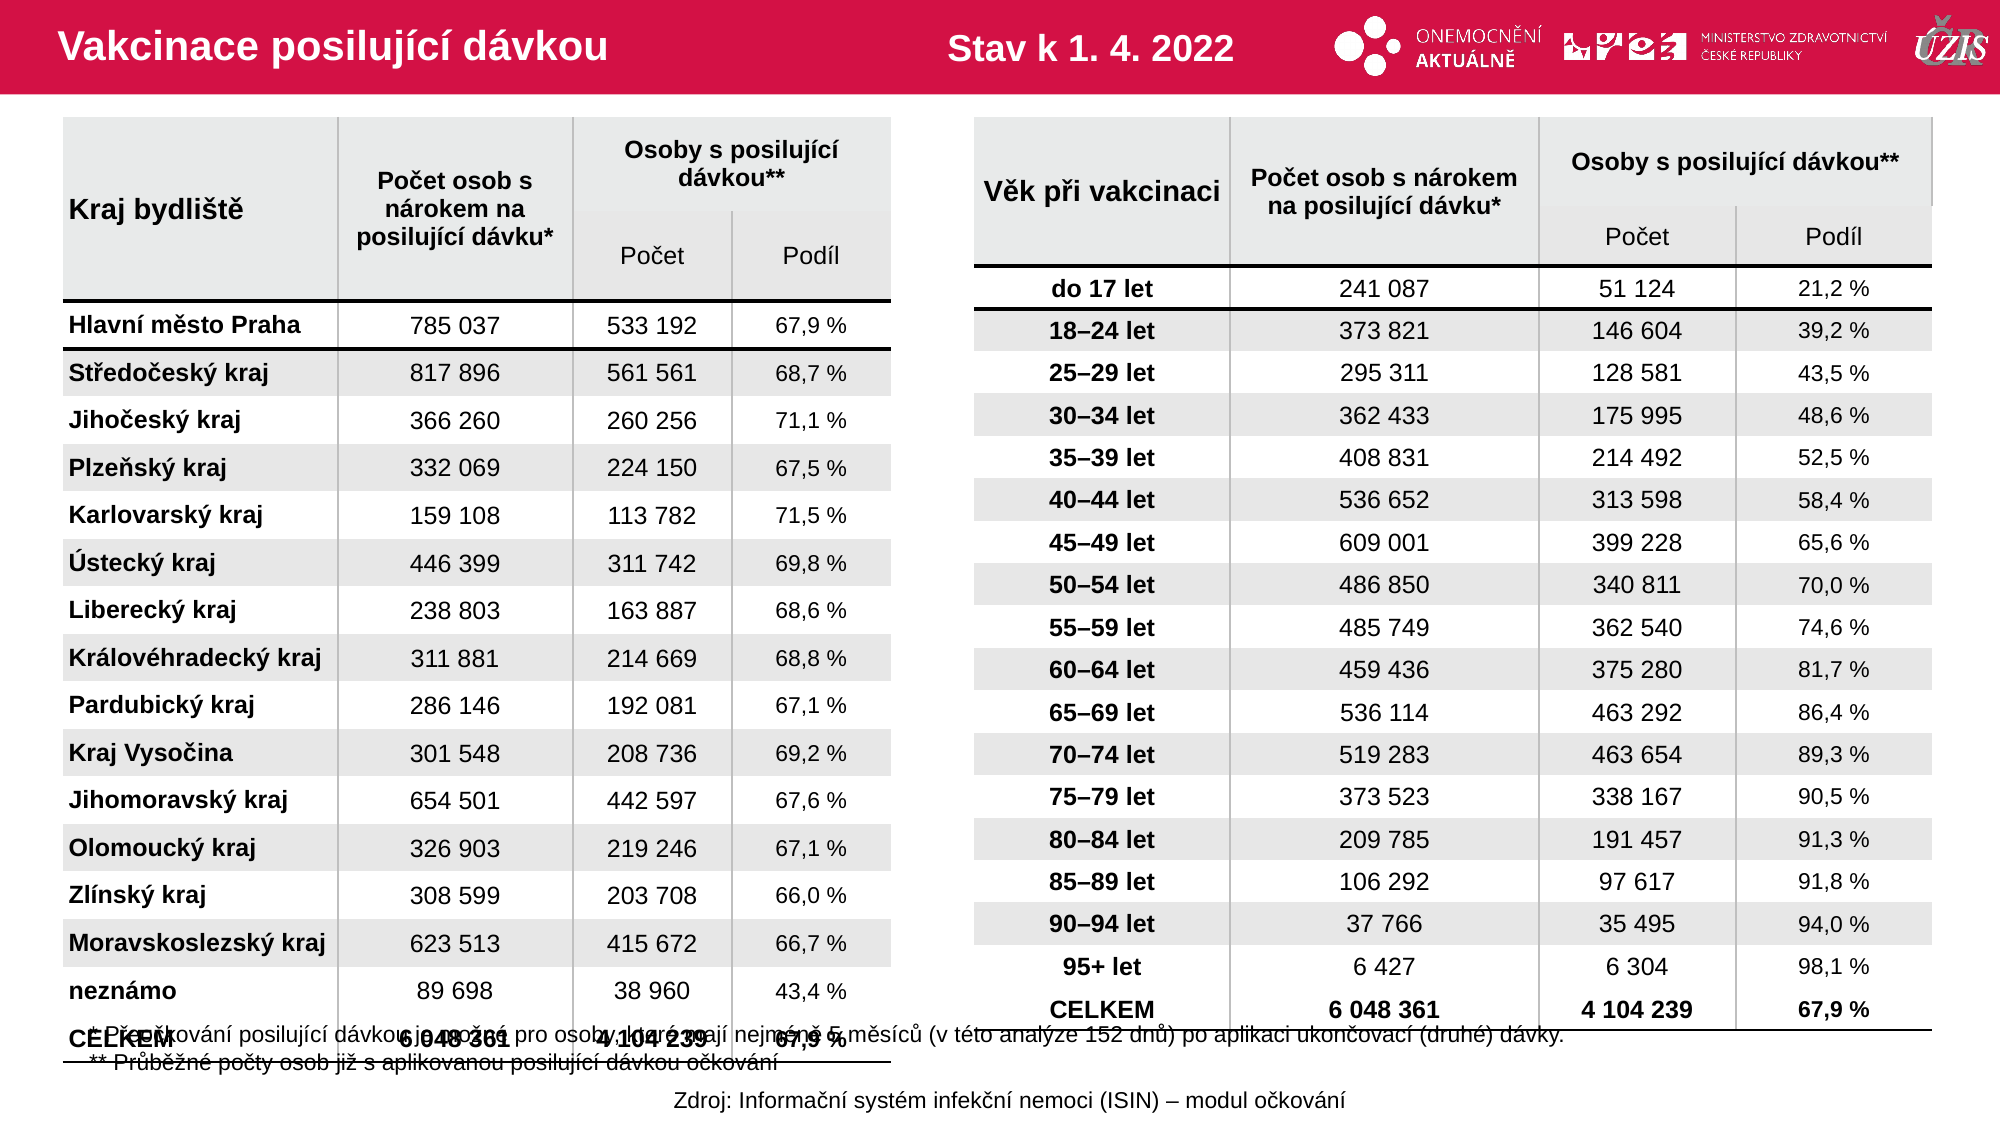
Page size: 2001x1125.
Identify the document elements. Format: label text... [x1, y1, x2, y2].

table_cell 71,5 % [733, 491, 891, 539]
table_cell 238 803 [339, 586, 572, 634]
table_cell 609 001 [1231, 521, 1538, 563]
table_cell 311 742 [574, 539, 731, 586]
table_cell 40–44 let [974, 478, 1229, 521]
table_cell 286 146 [339, 681, 572, 729]
table_cell Hlavní město Praha [63, 303, 337, 347]
table_cell 91,3 % [1737, 818, 1932, 860]
table_cell 81,7 % [1737, 648, 1932, 690]
table_cell 375 280 [1540, 648, 1735, 690]
table_cell Ústecký kraj [63, 539, 337, 586]
table_cell 113 782 [574, 491, 731, 539]
table_cell 89 698 [339, 967, 572, 1012]
table_cell 43,5 % [1737, 351, 1932, 393]
table_cell Královéhradecký kraj [63, 634, 337, 681]
table_cell 90–94 let [974, 902, 1229, 945]
table_cell 51 124 [1540, 268, 1735, 307]
table_cell 91,8 % [1737, 860, 1932, 902]
table_cell Moravskoslezský kraj [63, 919, 337, 967]
table_cell 67,9 % [1737, 988, 1932, 1029]
table_cell 66,7 % [733, 919, 891, 967]
table_header Osoby s posilující dávkou** [1540, 117, 1931, 206]
table_cell 486 850 [1231, 563, 1538, 605]
table_cell 817 896 [339, 351, 572, 396]
table_cell 50–54 let [974, 563, 1229, 605]
table_cell 224 150 [574, 444, 731, 491]
table_header Počet osob s nárokem na posilující dávku* [1231, 117, 1538, 264]
text_box Stav k 1. 4. 2022 [932, 16, 1322, 77]
table_cell Podíl [733, 211, 891, 299]
table_cell 785 037 [339, 303, 572, 347]
table_cell 67,5 % [733, 444, 891, 491]
table_cell 65–69 let [974, 690, 1229, 733]
table_cell 308 599 [339, 871, 572, 919]
table_cell 39,2 % [1737, 311, 1932, 351]
table_cell 209 785 [1231, 818, 1538, 860]
table_cell 214 669 [574, 634, 731, 681]
table_cell 48,6 % [1737, 393, 1932, 436]
table_cell neznámo [63, 967, 337, 1015]
table_cell Počet [1540, 206, 1735, 264]
table_cell 366 260 [339, 396, 572, 444]
table_cell 89,3 % [1737, 733, 1932, 775]
table_cell 67,6 % [733, 776, 891, 824]
table_cell 163 887 [574, 586, 731, 634]
table_cell 533 192 [574, 303, 731, 347]
table_cell 58,4 % [1737, 478, 1932, 521]
table_cell 67,1 % [733, 824, 891, 871]
table_cell 52,5 % [1737, 436, 1932, 478]
table_cell 326 903 [339, 824, 572, 871]
table_header Kraj bydliště [63, 117, 337, 299]
table_cell 373 821 [1231, 311, 1538, 351]
table_cell Kraj Vysočina [63, 729, 337, 776]
table_cell 295 311 [1231, 351, 1538, 393]
table_cell 128 581 [1540, 351, 1735, 393]
text_box Zdroj: Informační systém infekční nemoci (ISIN) – modul očkování [658, 1082, 1362, 1121]
table_cell 71,1 % [733, 396, 891, 444]
table_cell 6 304 [1540, 945, 1735, 988]
table_cell 18–24 let [974, 311, 1229, 351]
table_cell 463 292 [1540, 690, 1735, 733]
table_cell 241 087 [1231, 268, 1538, 307]
table_cell 485 749 [1231, 605, 1538, 648]
table_cell 68,7 % [733, 351, 891, 396]
table_header Počet osob s nárokem na posilující dávku* [339, 117, 572, 299]
table_header Osoby s posilující dávkou** [574, 117, 891, 211]
table_cell 37 766 [1231, 902, 1538, 945]
table_cell do 17 let [974, 268, 1229, 307]
table_cell 106 292 [1231, 860, 1538, 902]
table_cell 45–49 let [974, 521, 1229, 563]
table_cell 159 108 [339, 491, 572, 539]
picture [1915, 15, 1989, 66]
table_cell 463 654 [1540, 733, 1735, 775]
table_cell 90,5 % [1737, 775, 1932, 818]
table_cell 459 436 [1231, 648, 1538, 690]
table_cell 98,1 % [1737, 945, 1932, 988]
table_cell Olomoucký kraj [63, 824, 337, 871]
table_cell 408 831 [1231, 436, 1538, 478]
table_cell 30–34 let [974, 393, 1229, 436]
table_cell 192 081 [574, 681, 731, 729]
table_cell CELKEM [63, 1015, 74, 1061]
table_cell 362 433 [1231, 393, 1538, 436]
table_cell Plzeňský kraj [63, 444, 337, 491]
table_cell 43,4 % [733, 967, 891, 1012]
table_cell 35–39 let [974, 436, 1229, 478]
table_cell 362 540 [1540, 605, 1735, 648]
table_cell 65,6 % [1737, 521, 1932, 563]
table_cell 4 104 239 [1540, 988, 1735, 1029]
table_cell 95+ let [974, 945, 1229, 988]
table_cell 219 246 [574, 824, 731, 871]
table_cell 55–59 let [974, 605, 1229, 648]
table_cell CELKEM [974, 988, 1229, 1012]
title Vakcinace posilující dávkou [42, 0, 1262, 95]
table_cell 373 523 [1231, 775, 1538, 818]
table_header Věk při vakcinaci [974, 117, 1229, 264]
table_cell Pardubický kraj [63, 681, 337, 729]
table_cell 68,6 % [733, 586, 891, 634]
table_cell 203 708 [574, 871, 731, 919]
table_cell 67,9 % [733, 303, 891, 347]
table_cell 69,2 % [733, 729, 891, 776]
table_cell 6 048 361 [1231, 988, 1538, 1012]
picture [1334, 16, 1542, 76]
table_cell Středočeský kraj [63, 351, 337, 396]
table_cell 519 283 [1231, 733, 1538, 775]
table_cell 340 811 [1540, 563, 1735, 605]
table_cell 67,1 % [733, 681, 891, 729]
table_cell 25–29 let [974, 351, 1229, 393]
table_cell 399 228 [1540, 521, 1735, 563]
table_cell 260 256 [574, 396, 731, 444]
table_cell 175 995 [1540, 393, 1735, 436]
table_cell 21,2 % [1737, 268, 1932, 307]
table_cell 70–74 let [974, 733, 1229, 775]
text_box * Přeočkování posilující dávkou je možné pro osoby, které mají nejméně 5 měsíců (v této analýze 152 dnů) po aplikaci ukončovací (druhé) dávky. ** Průběžné počty osob již s aplikovanou posilující dávkou očkování [74, 1012, 1581, 1082]
table_cell Liberecký kraj [63, 586, 337, 634]
table_cell 94,0 % [1737, 902, 1932, 945]
table_cell 442 597 [574, 776, 731, 824]
table_cell 75–79 let [974, 775, 1229, 818]
table_cell 191 457 [1540, 818, 1735, 860]
table_cell 70,0 % [1737, 563, 1932, 605]
table_cell 338 167 [1540, 775, 1735, 818]
table_cell 214 492 [1540, 436, 1735, 478]
table_cell 146 604 [1540, 311, 1735, 351]
table_cell Karlovarský kraj [63, 491, 337, 539]
table_cell Jihomoravský kraj [63, 776, 337, 824]
table_cell 623 513 [339, 919, 572, 967]
table_cell 208 736 [574, 729, 731, 776]
table_cell 38 960 [574, 967, 731, 1012]
table_cell 6 427 [1231, 945, 1538, 988]
table_cell Zlínský kraj [63, 871, 337, 919]
table_cell 332 069 [339, 444, 572, 491]
table_cell 86,4 % [1737, 690, 1932, 733]
table_cell 301 548 [339, 729, 572, 776]
table_cell 60–64 let [974, 648, 1229, 690]
picture [1563, 31, 1888, 60]
table_cell 69,8 % [733, 539, 891, 586]
table_cell 536 652 [1231, 478, 1538, 521]
table_cell 68,8 % [733, 634, 891, 681]
table_cell 35 495 [1540, 902, 1735, 945]
table_cell 313 598 [1540, 478, 1735, 521]
table_cell 97 617 [1540, 860, 1735, 902]
table_cell 74,6 % [1737, 605, 1932, 648]
table_cell 654 501 [339, 776, 572, 824]
table_cell 446 399 [339, 539, 572, 586]
table_cell 415 672 [574, 919, 731, 967]
table_cell 85–89 let [974, 860, 1229, 902]
table_cell Počet [574, 211, 731, 299]
table_cell Podíl [1737, 206, 1932, 264]
table_cell 311 881 [339, 634, 572, 681]
table_cell 66,0 % [733, 871, 891, 919]
table_cell 536 114 [1231, 690, 1538, 733]
table_cell 561 561 [574, 351, 731, 396]
table_cell Jihočeský kraj [63, 396, 337, 444]
table_cell 80–84 let [974, 818, 1229, 860]
